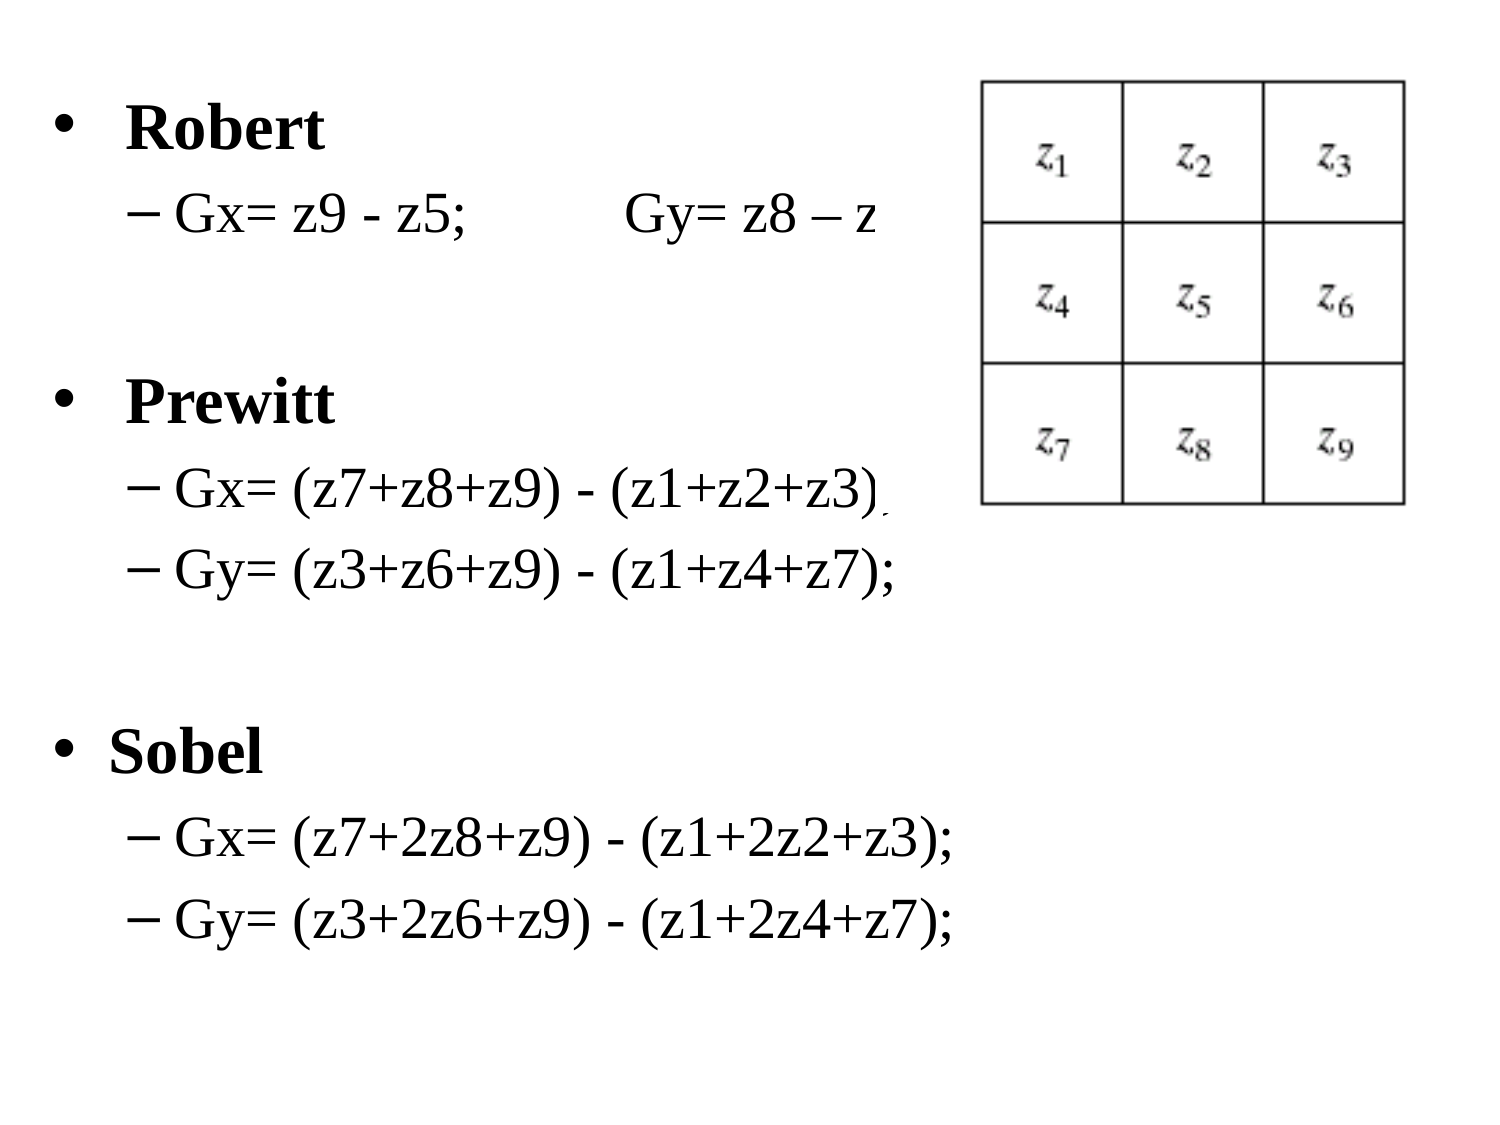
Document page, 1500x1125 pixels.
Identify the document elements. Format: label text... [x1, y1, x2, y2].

picture [874, 62, 1500, 513]
list Robert Gx= z9 - z5; Gy= z8 – z6; Prewitt Gx= (z7+z8+z9) - (z1+z2+z3); Gy= (z3+z6+z9) - (z1+z4+z7); Sobel Gx= (z7+2z8+z9) - (z1+2z2+z3); Gy= (z3+2z6+z9) - (z1+2z4+z7); [37, 75, 1450, 1100]
